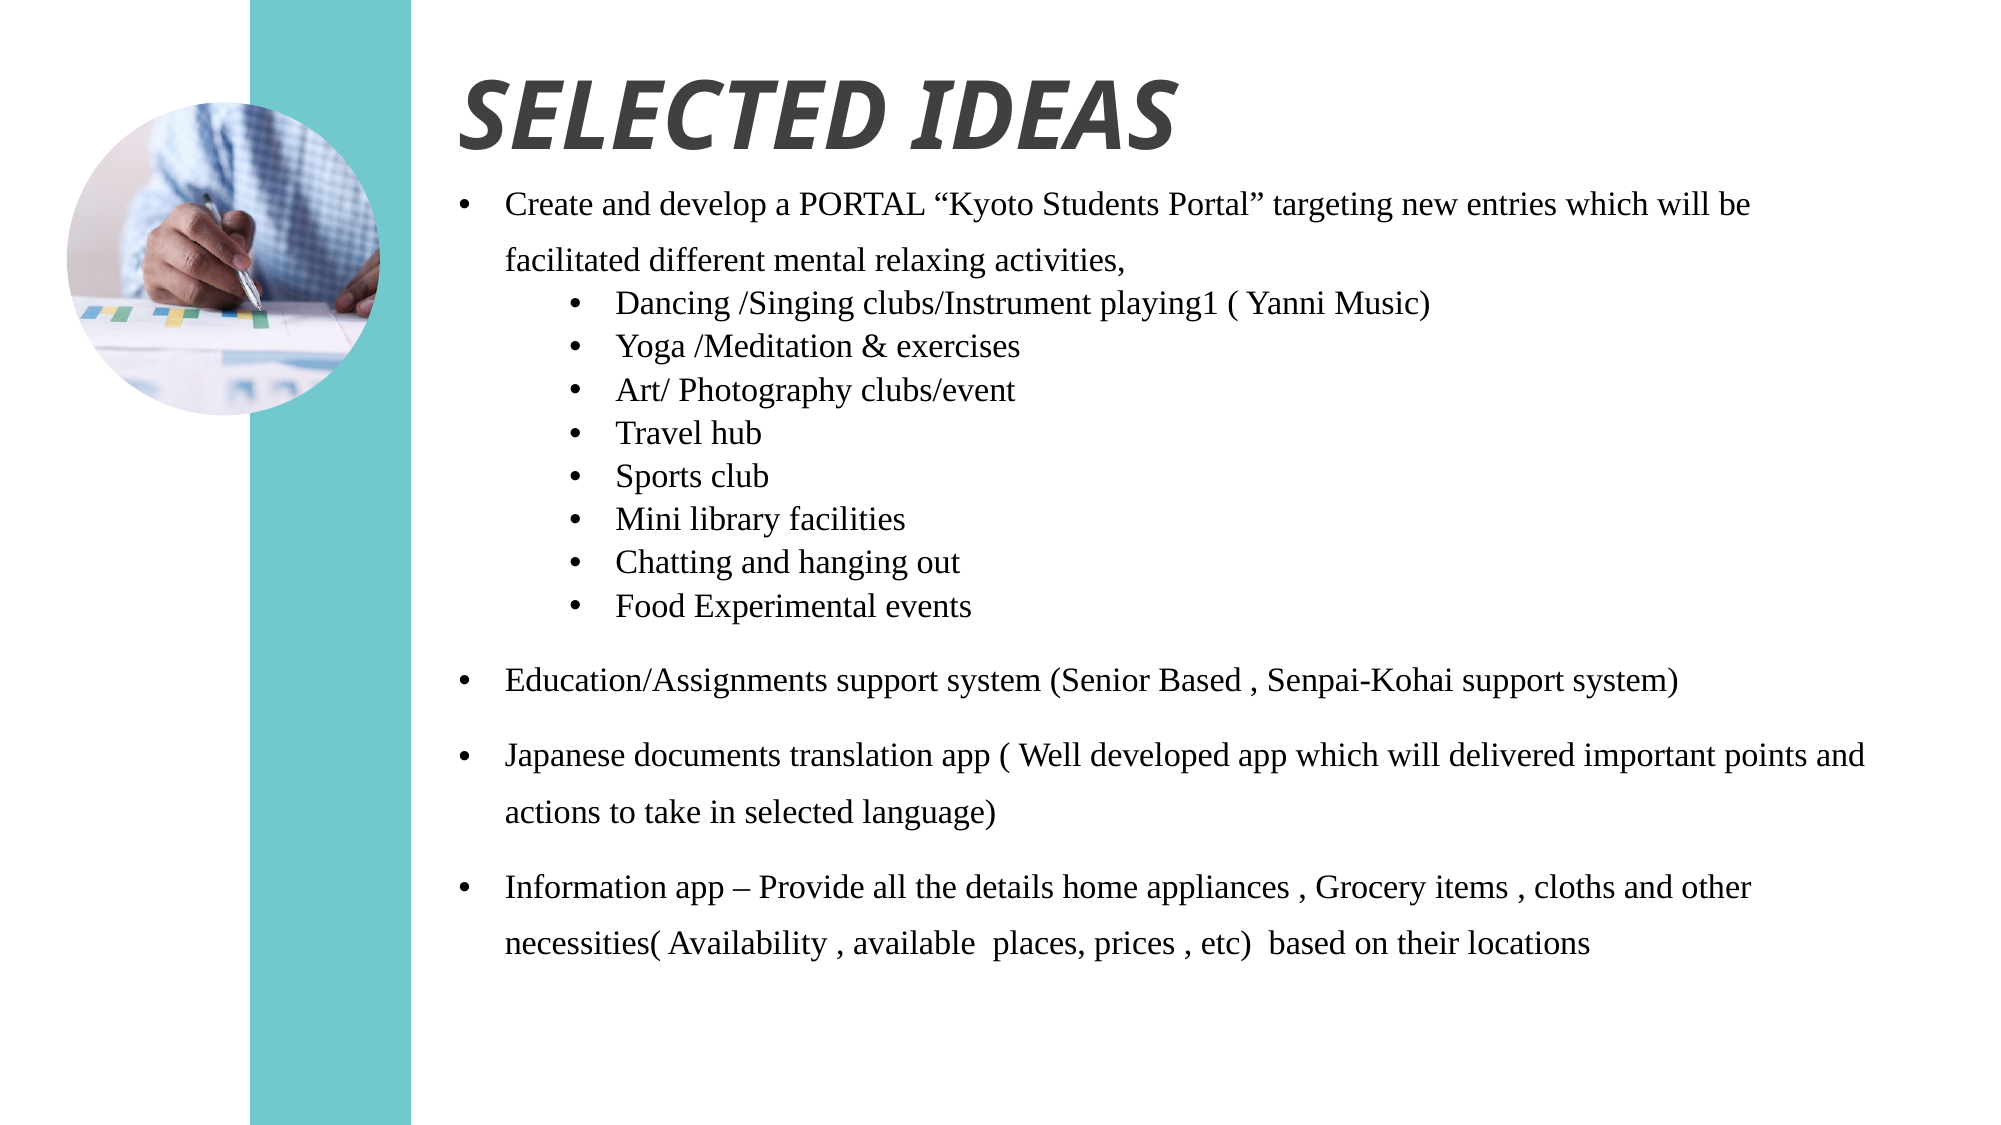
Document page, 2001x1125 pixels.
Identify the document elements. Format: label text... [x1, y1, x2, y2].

list SELECTED IDEAS [443, 46, 1772, 159]
text_box [249, 0, 411, 1125]
picture [66, 102, 380, 416]
list Create and develop a PORTAL “Kyoto Students Portal” targeting new entries which will be facilitated different mental relaxing activities, Dancing /Singing clubs/Instrument playing1 ( Yanni Music) Yoga /Meditation & exercises Art/ Photography clubs/event Travel hub Sports club Mini library facilities Chatting and hanging out Food Experimental events Education/Assignments support system (Senior Based , Senpai-Kohai support system) Japanese documents translation app ( Well developed app which will delivered important points and actions to take in selected language) Information app – Provide all the details home appliances , Grocery items , cloths and other necessities( Availability , available places, prices , etc) based on their locations [443, 158, 1886, 972]
